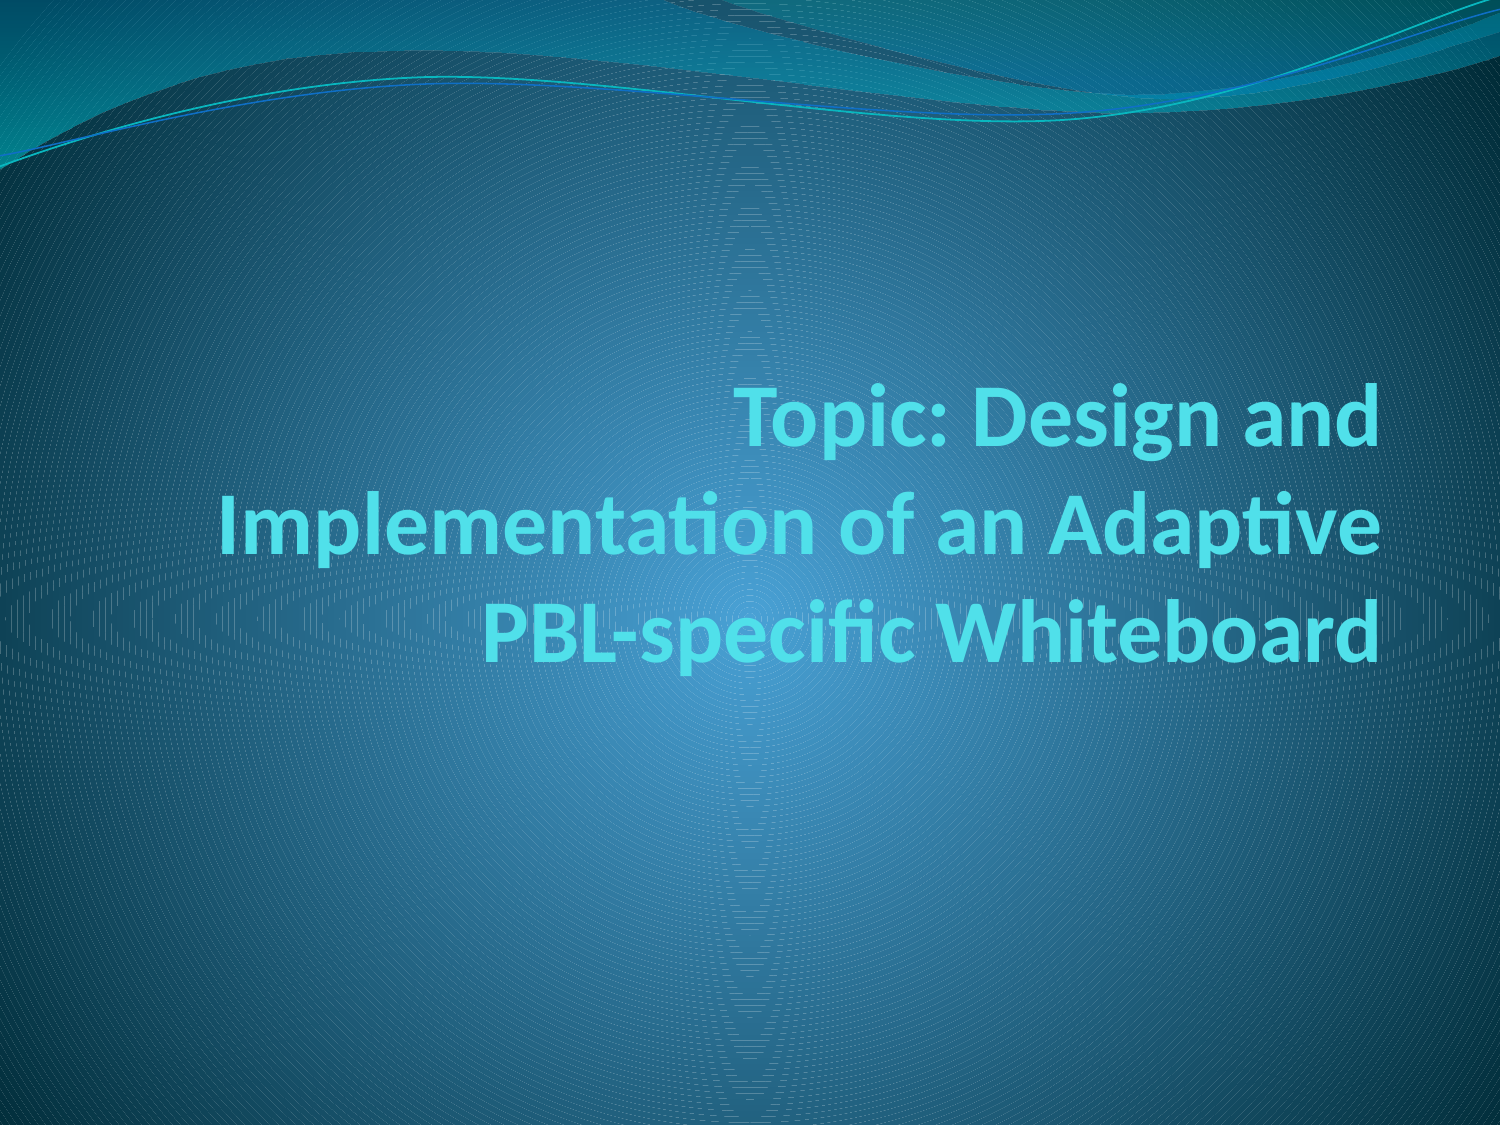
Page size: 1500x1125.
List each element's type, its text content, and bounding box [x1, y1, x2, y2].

title Topic: Design and Implementation of an Adaptive PBL-specific Whiteboard [112, 349, 1388, 681]
